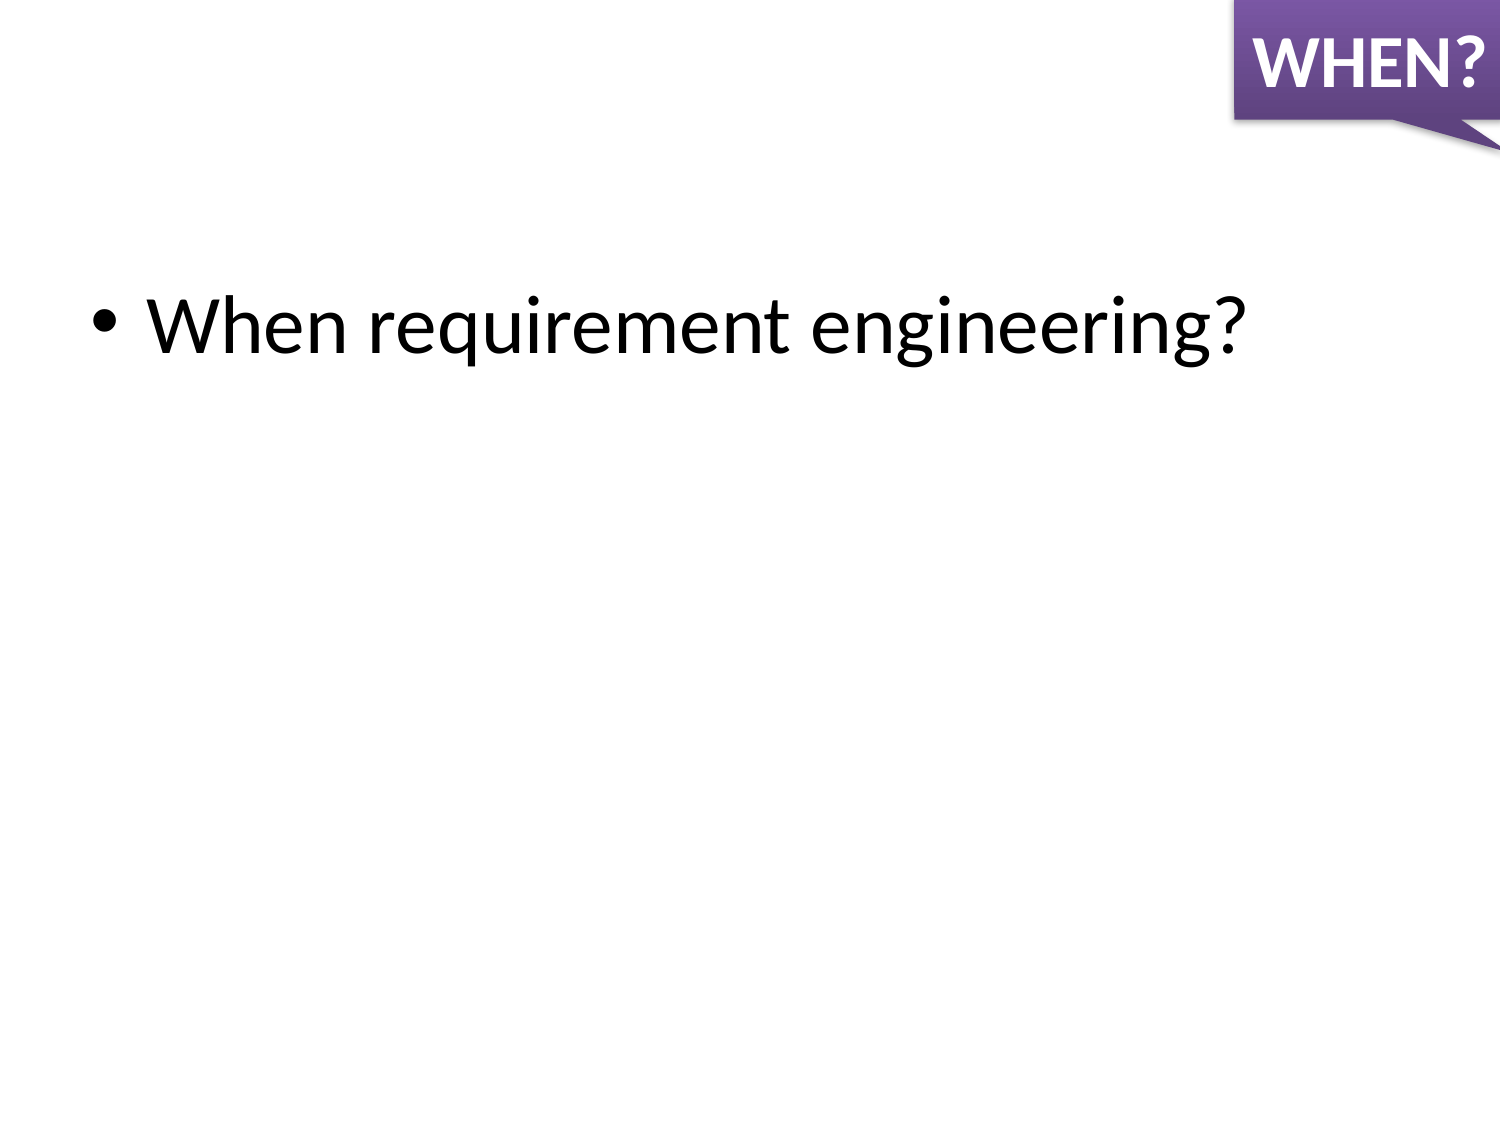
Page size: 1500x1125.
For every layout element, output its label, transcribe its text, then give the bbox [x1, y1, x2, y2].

text_box WHEN? [1234, 0, 1500, 150]
list When requirement engineering? [75, 262, 1425, 1005]
